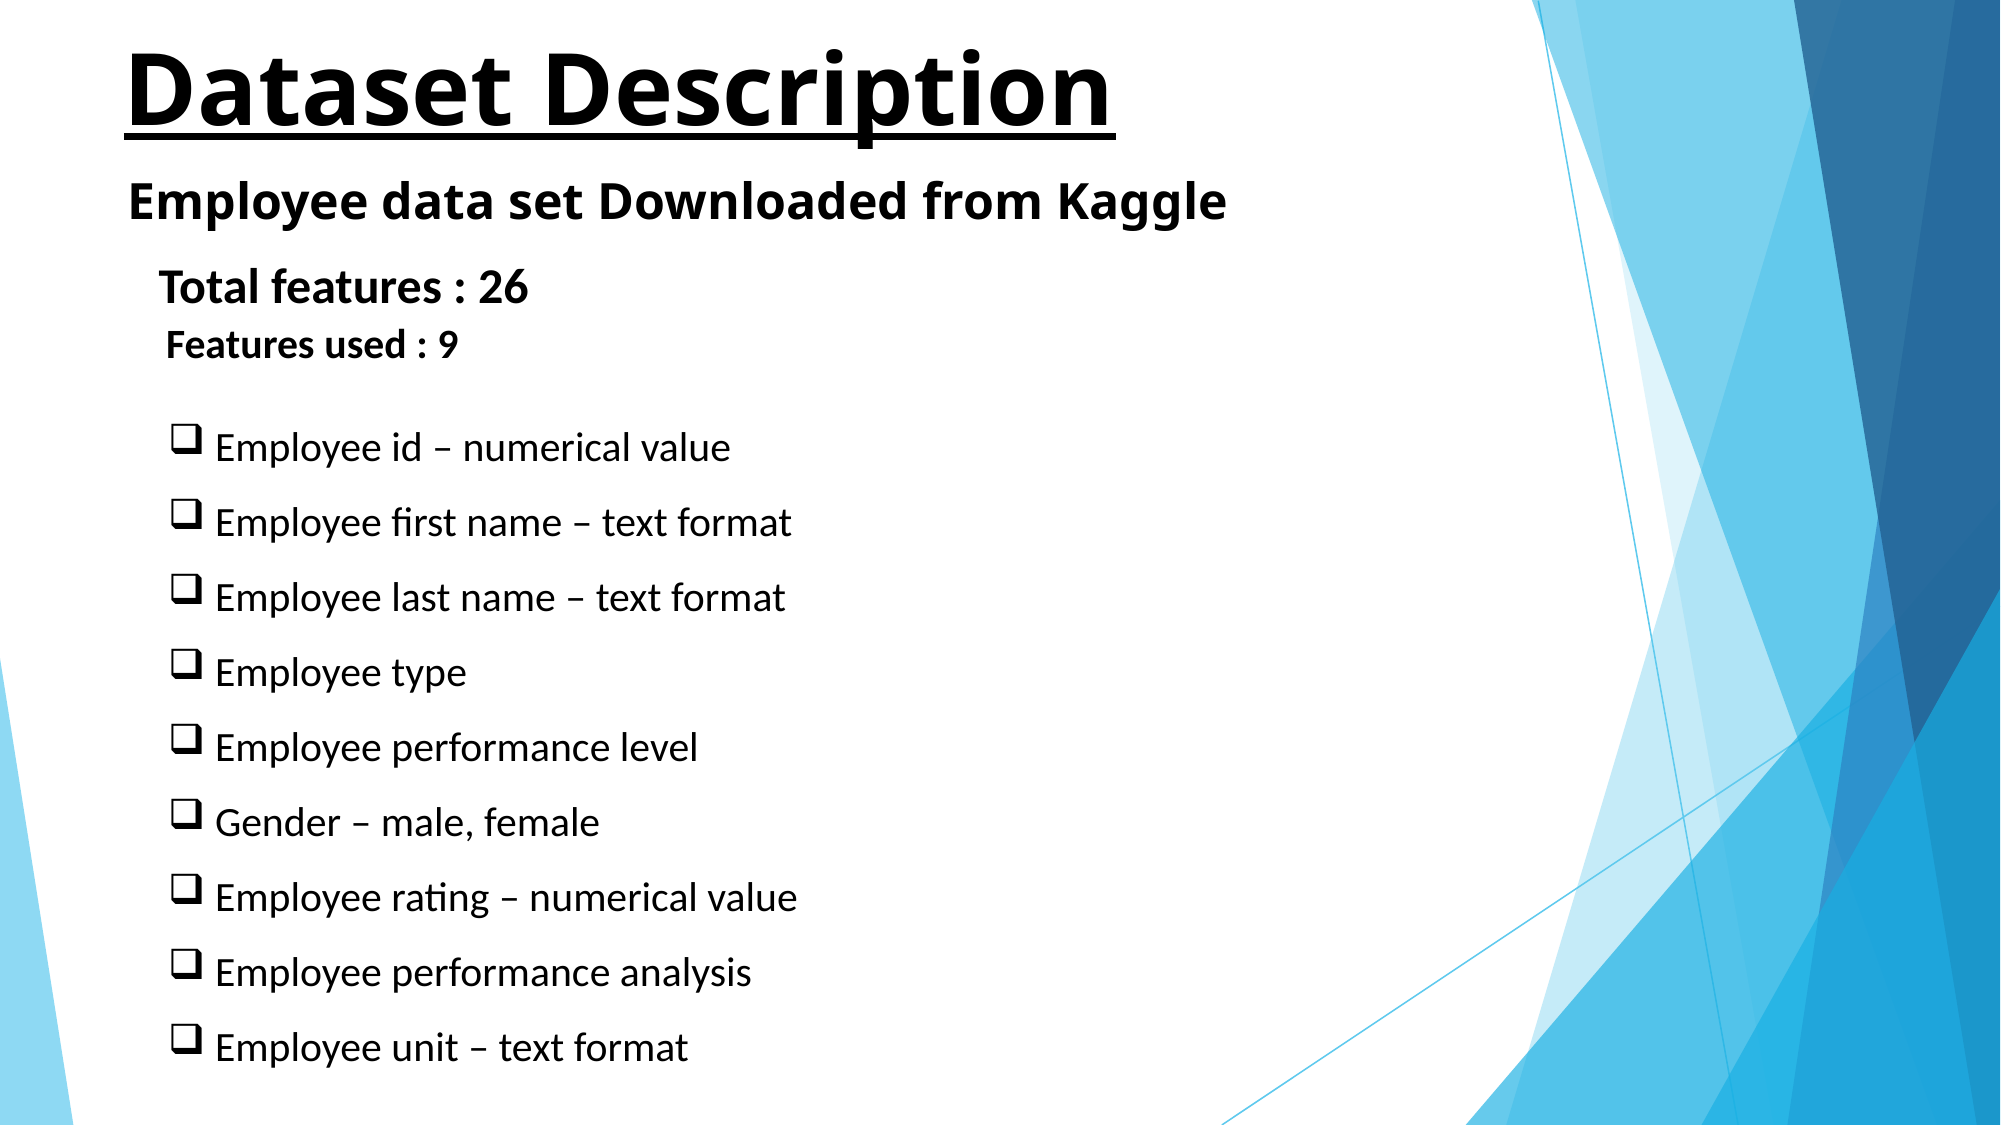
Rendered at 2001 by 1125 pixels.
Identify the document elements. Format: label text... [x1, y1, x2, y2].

text_box Employee id – numerical value Employee first name – text format Employee last name – text format Employee type Employee performance level Gender – male, female Employee rating – numerical value Employee performance analysis Employee unit – text format [153, 387, 823, 1125]
text_box Total features : 26 [143, 246, 544, 321]
title Dataset Description [123, 24, 1877, 150]
text_box Employee data set Downloaded from Kaggle [112, 162, 1413, 237]
text_box Features used : 9 [151, 309, 474, 375]
